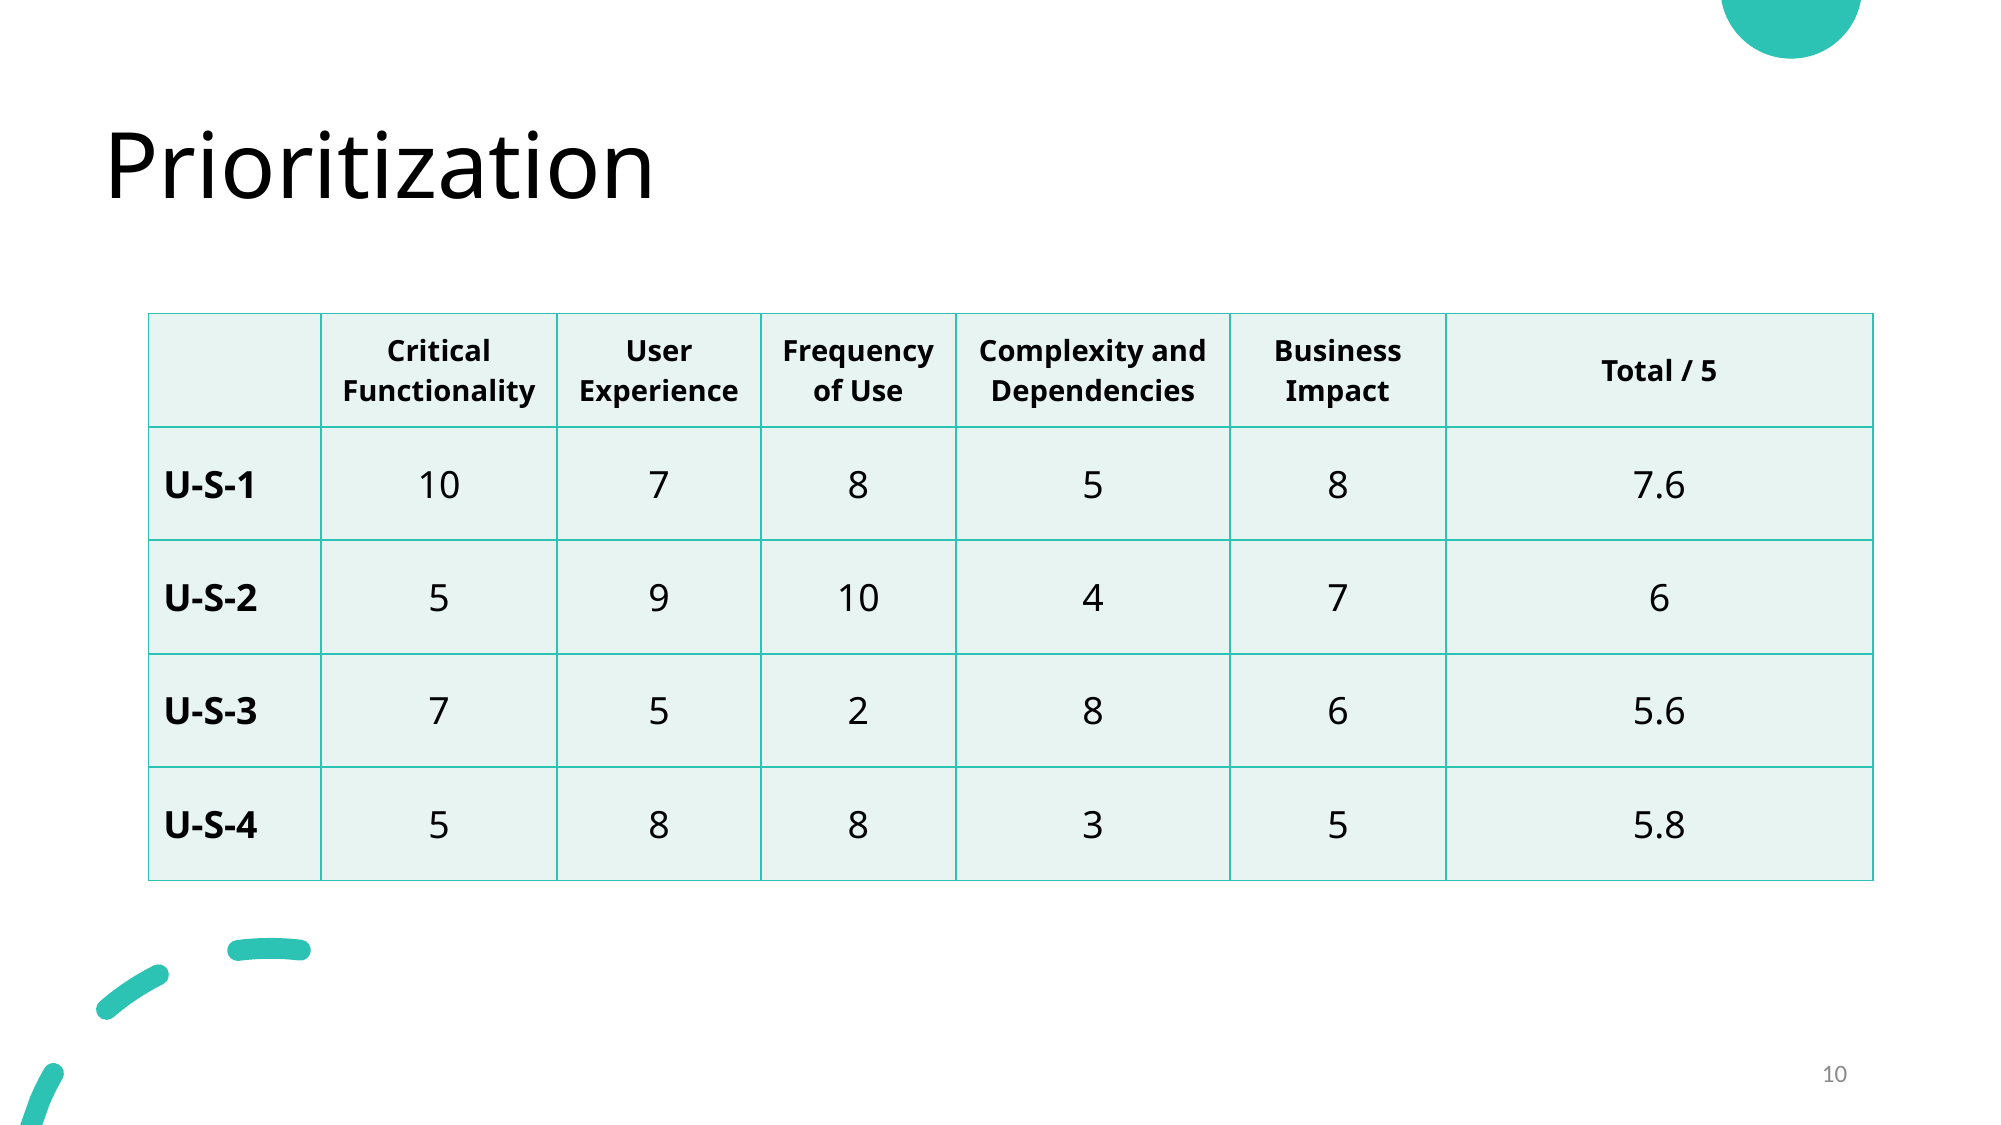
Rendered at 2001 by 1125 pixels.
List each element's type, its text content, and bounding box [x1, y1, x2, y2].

slide_number 10 [1412, 1042, 1863, 1103]
table_cell 8 [762, 428, 955, 539]
table_header Business Impact [1231, 314, 1445, 426]
table_cell 4 [957, 541, 1229, 653]
table_cell 7 [1231, 541, 1445, 653]
table_cell 7 [558, 428, 760, 539]
table_header [149, 314, 320, 426]
table_cell 7 [322, 655, 556, 766]
table_cell U-S-1 [149, 428, 320, 539]
table_header User Experience [558, 314, 760, 426]
table_header Frequency of Use [762, 314, 955, 426]
table_cell 7.6 [1447, 428, 1872, 539]
table_cell 8 [558, 768, 760, 880]
table_cell U-S-3 [149, 655, 320, 766]
table_cell 6 [1447, 541, 1872, 653]
table_cell 5 [322, 768, 556, 880]
table_header Complexity and Dependencies [957, 314, 1229, 426]
table_header Total / 5 [1447, 314, 1872, 426]
table_cell 2 [762, 655, 955, 766]
table_header Critical Functionality [322, 314, 556, 426]
table_cell 5 [957, 428, 1229, 539]
table_cell 10 [762, 541, 955, 653]
table_cell 8 [1231, 428, 1445, 539]
table_cell 8 [762, 768, 955, 880]
table_cell 5.6 [1447, 655, 1872, 766]
table_cell U-S-2 [149, 541, 320, 653]
table_cell U-S-4 [149, 768, 320, 880]
table_cell 9 [558, 541, 760, 653]
table_cell 10 [322, 428, 556, 539]
table_cell 5.8 [1447, 768, 1872, 880]
table_cell 6 [1231, 655, 1445, 766]
table_cell 5 [558, 655, 760, 766]
table_cell 5 [1231, 768, 1445, 880]
table_cell 5 [322, 541, 556, 653]
table_cell 3 [957, 768, 1229, 880]
title Prioritization [88, 59, 1814, 278]
table_cell 8 [957, 655, 1229, 766]
